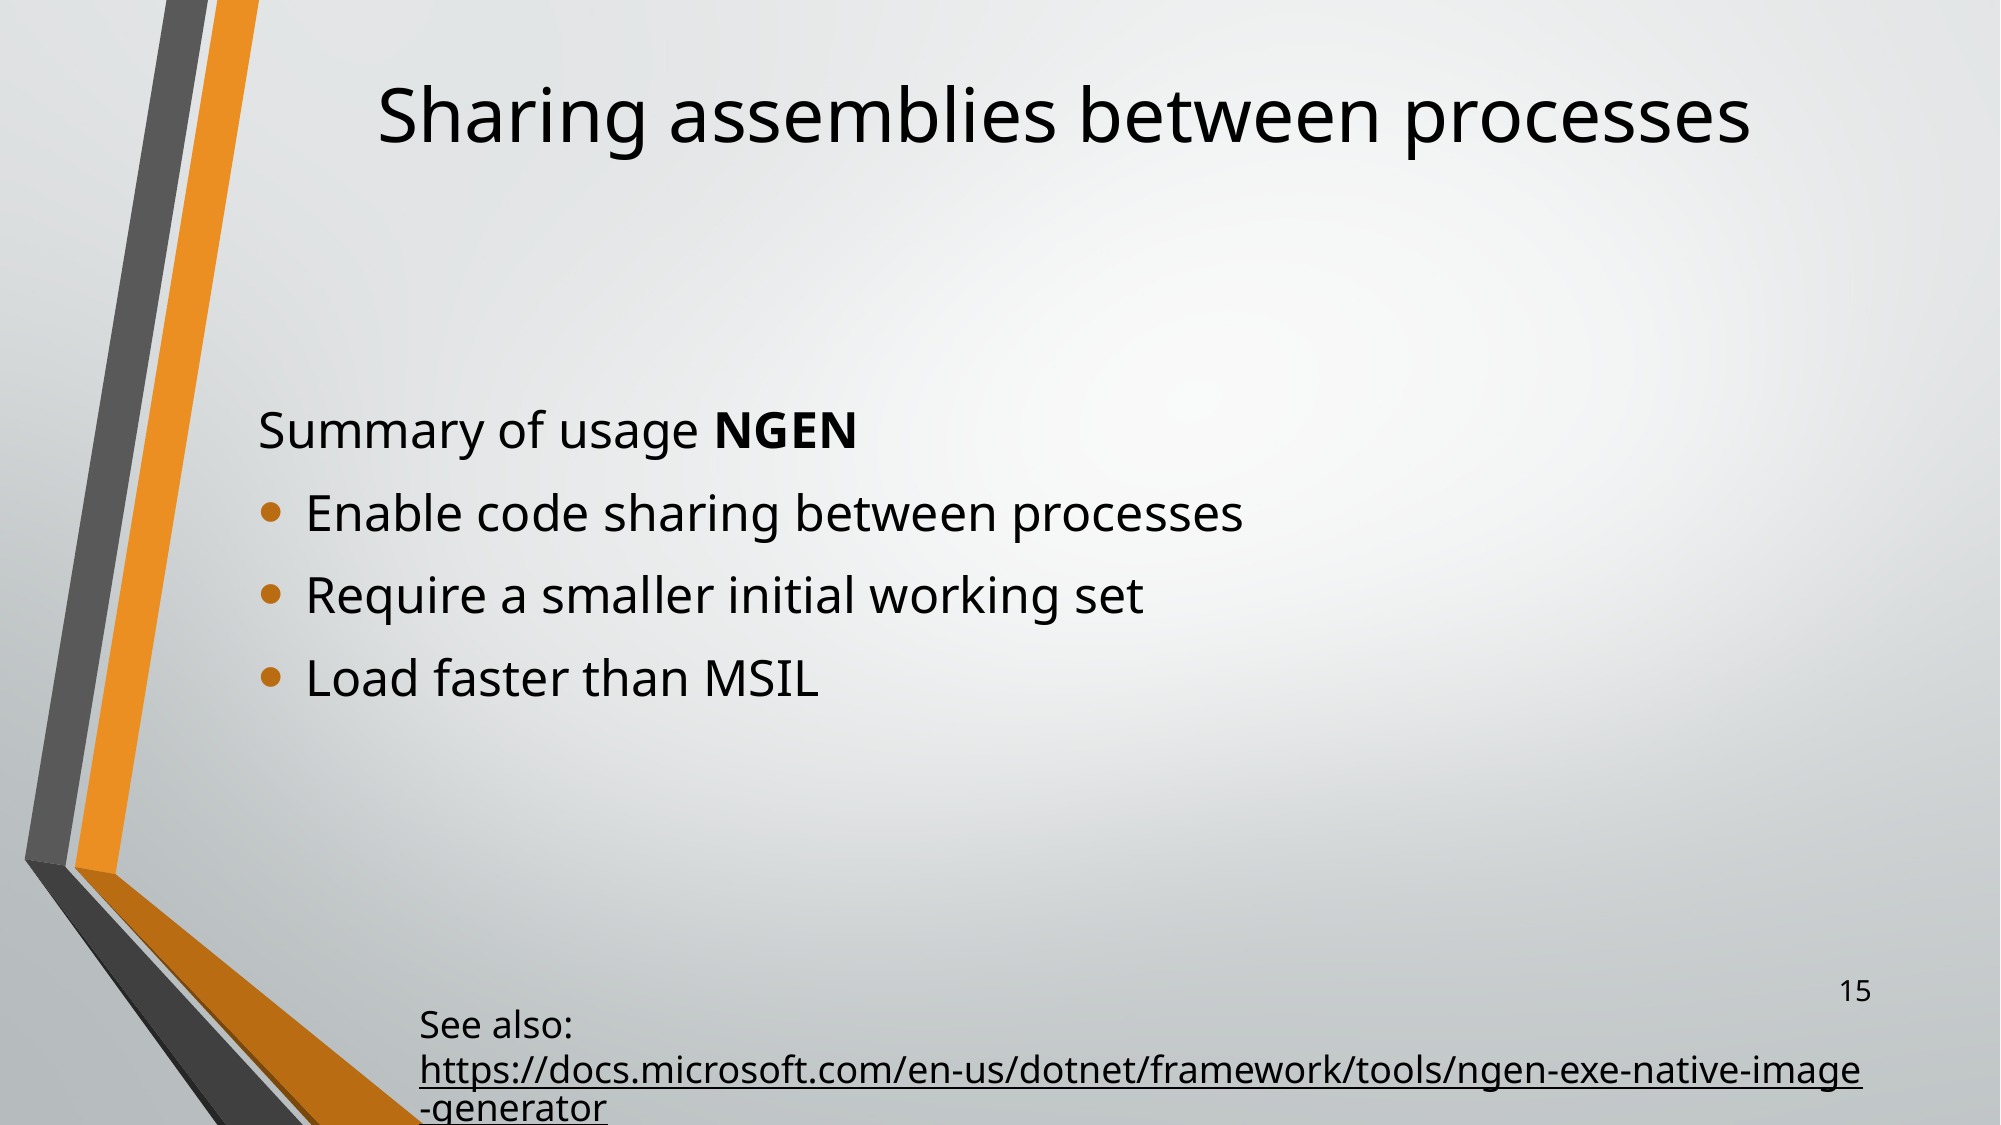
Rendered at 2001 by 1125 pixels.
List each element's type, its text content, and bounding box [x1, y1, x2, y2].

list Summary of usage NGEN Enable code sharing between processes Require a smaller initial working set Load faster than MSIL [243, 378, 1884, 727]
text_box See also: https://docs.microsoft.com/en-us/dotnet/framework/tools/ngen-exe-native-image-generator [404, 993, 1887, 1125]
slide_number 15 [1796, 962, 1887, 1023]
title Sharing assemblies between processes [243, 50, 1887, 174]
